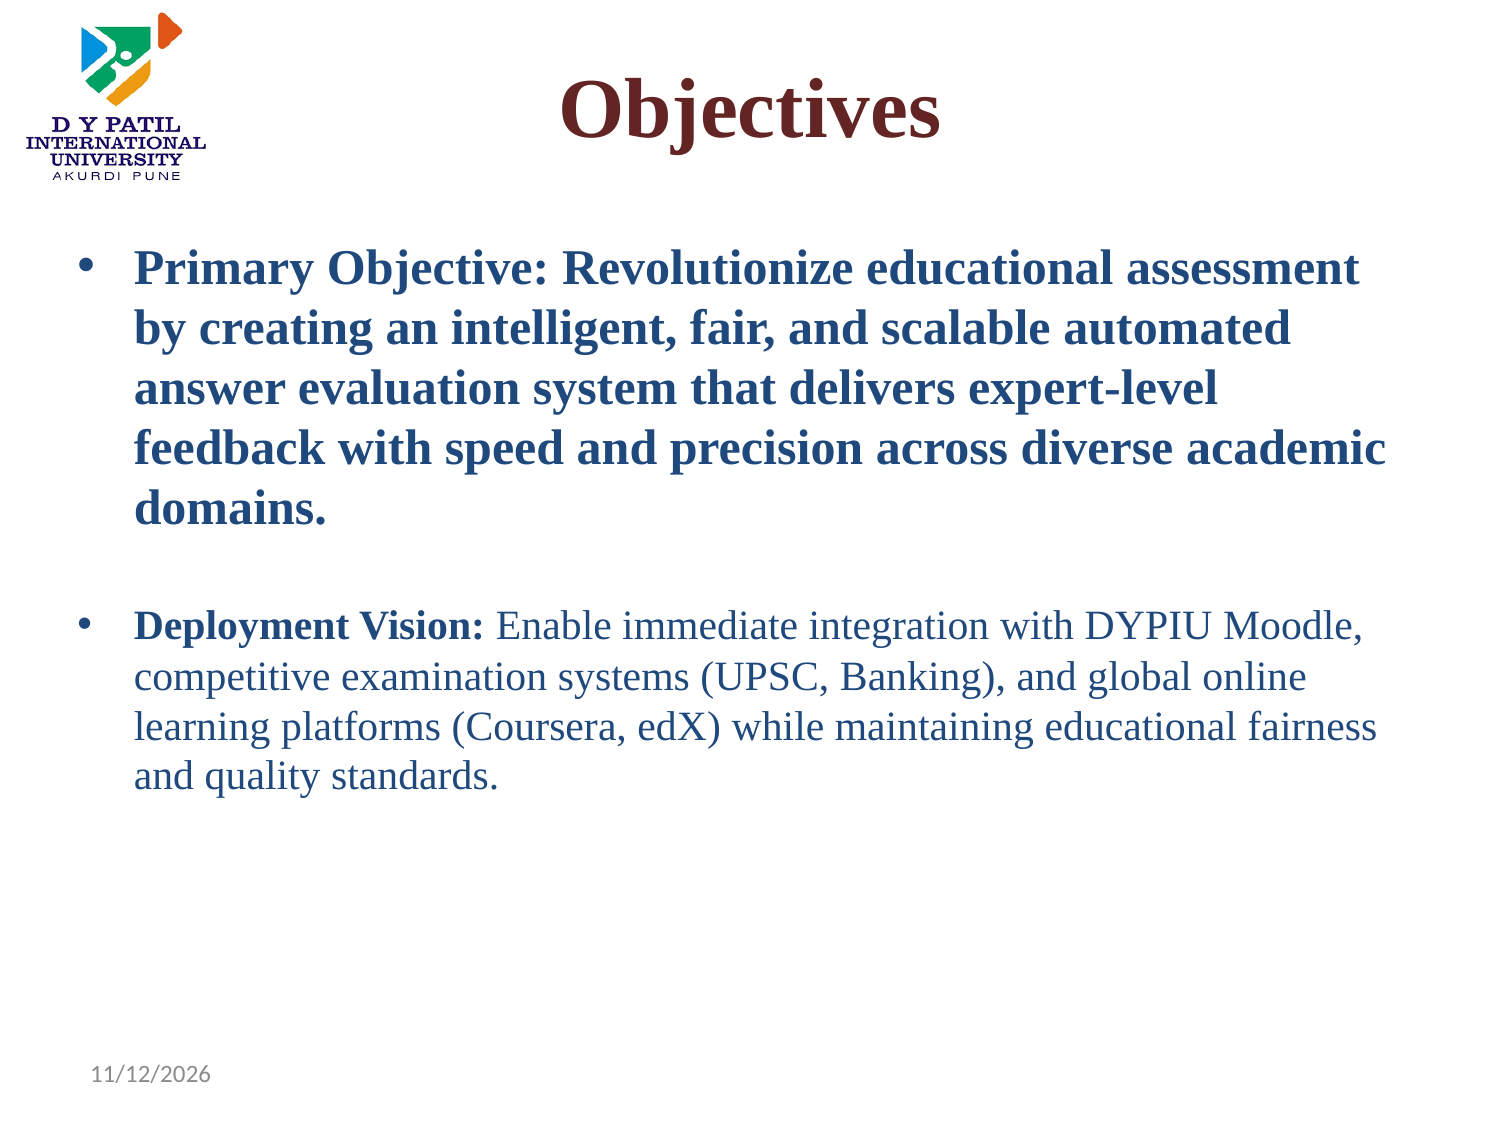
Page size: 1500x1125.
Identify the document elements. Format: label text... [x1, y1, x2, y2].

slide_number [75, 1042, 425, 1103]
picture [4, 0, 226, 192]
title Objectives [232, 45, 1425, 163]
list Primary Objective: Revolutionize educational assessment by creating an intelligent, fair, and scalable automated answer evaluation system that delivers expert-level feedback with speed and precision across diverse academic domains. Deployment Vision: Enable immediate integration with DYPIU Moodle, competitive examination systems (UPSC, Banking), and global online learning platforms (Coursera, edX) while maintaining educational fairness and quality standards. [62, 227, 1438, 1120]
